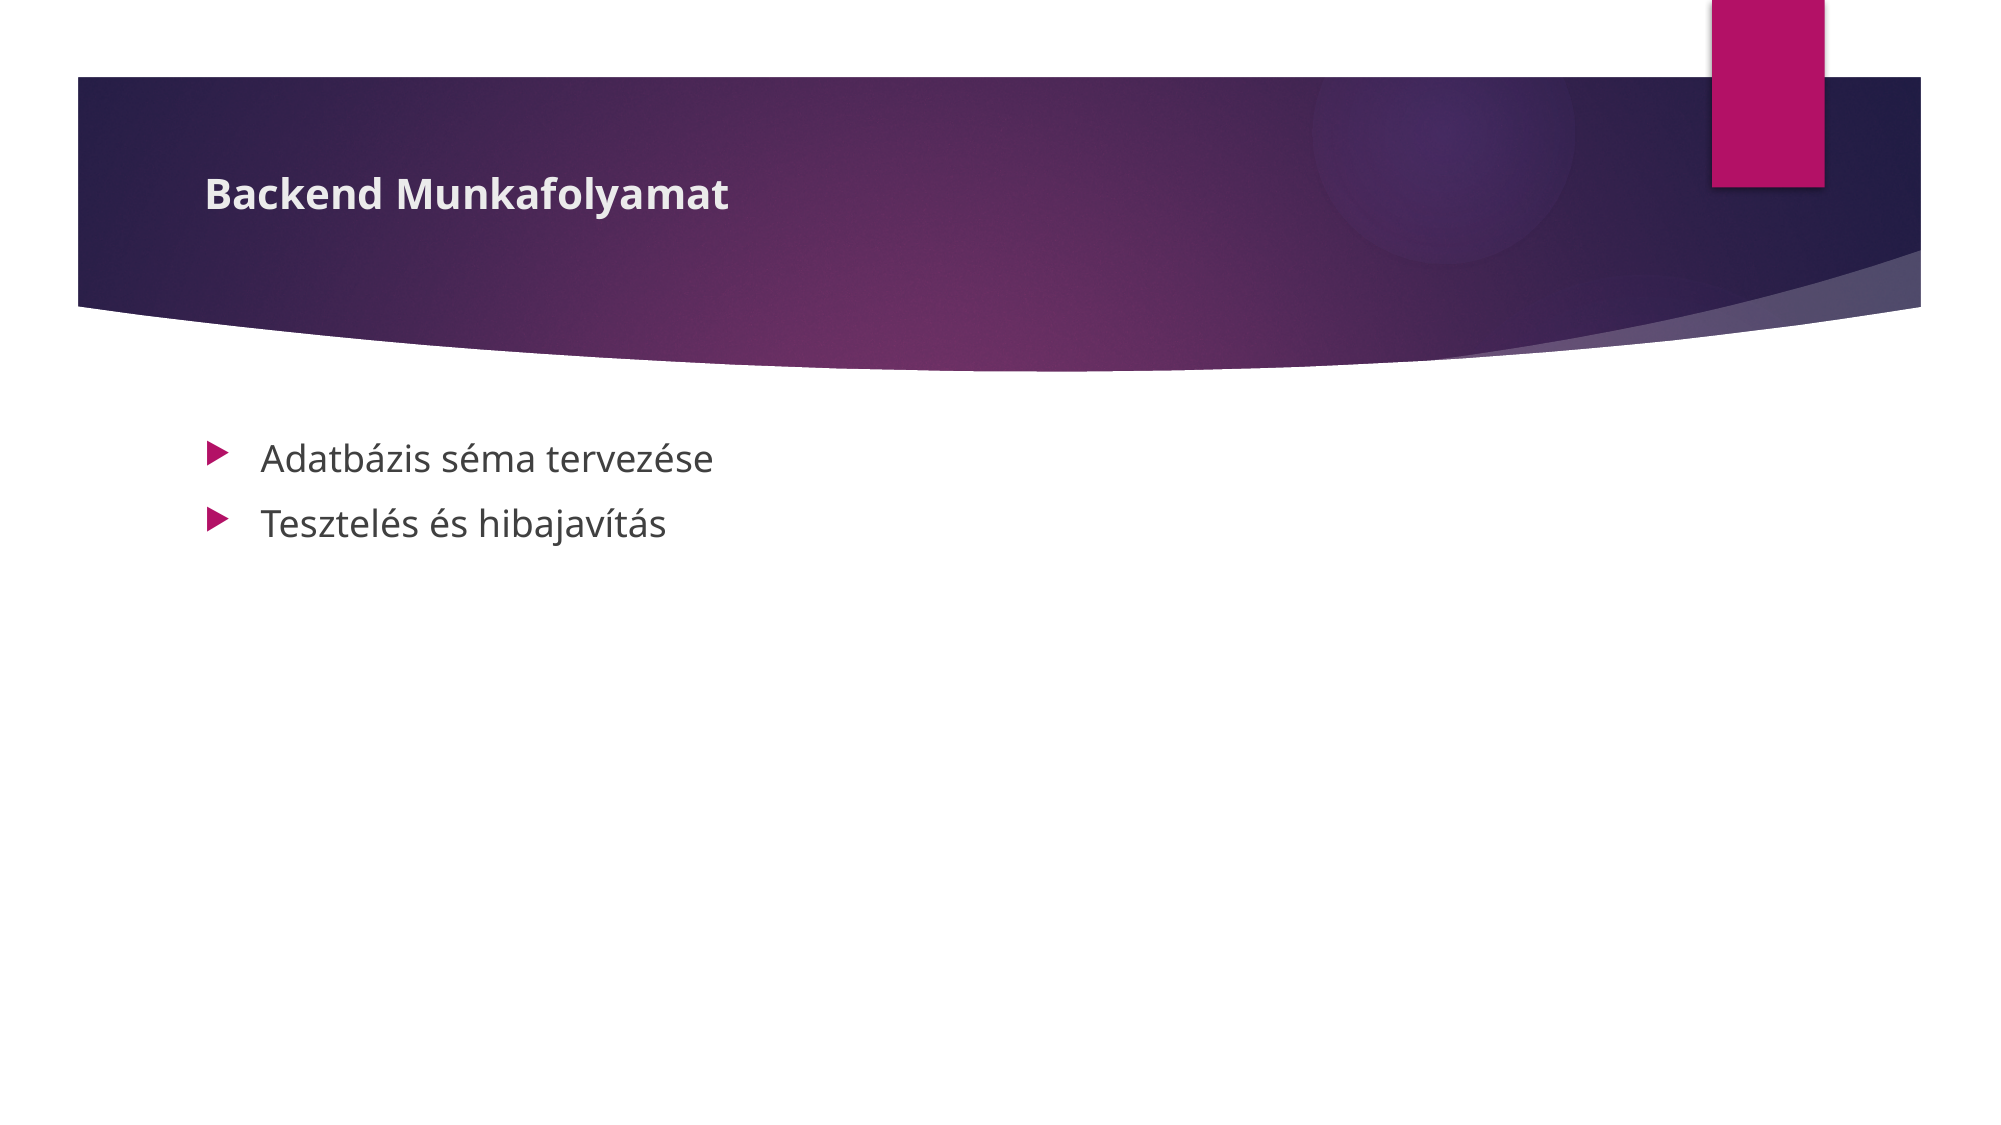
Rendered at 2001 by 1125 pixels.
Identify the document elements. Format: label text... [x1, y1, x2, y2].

title Backend Munkafolyamat [189, 159, 1627, 276]
list Adatbázis séma tervezése Tesztelés és hibajavítás [189, 427, 1638, 988]
